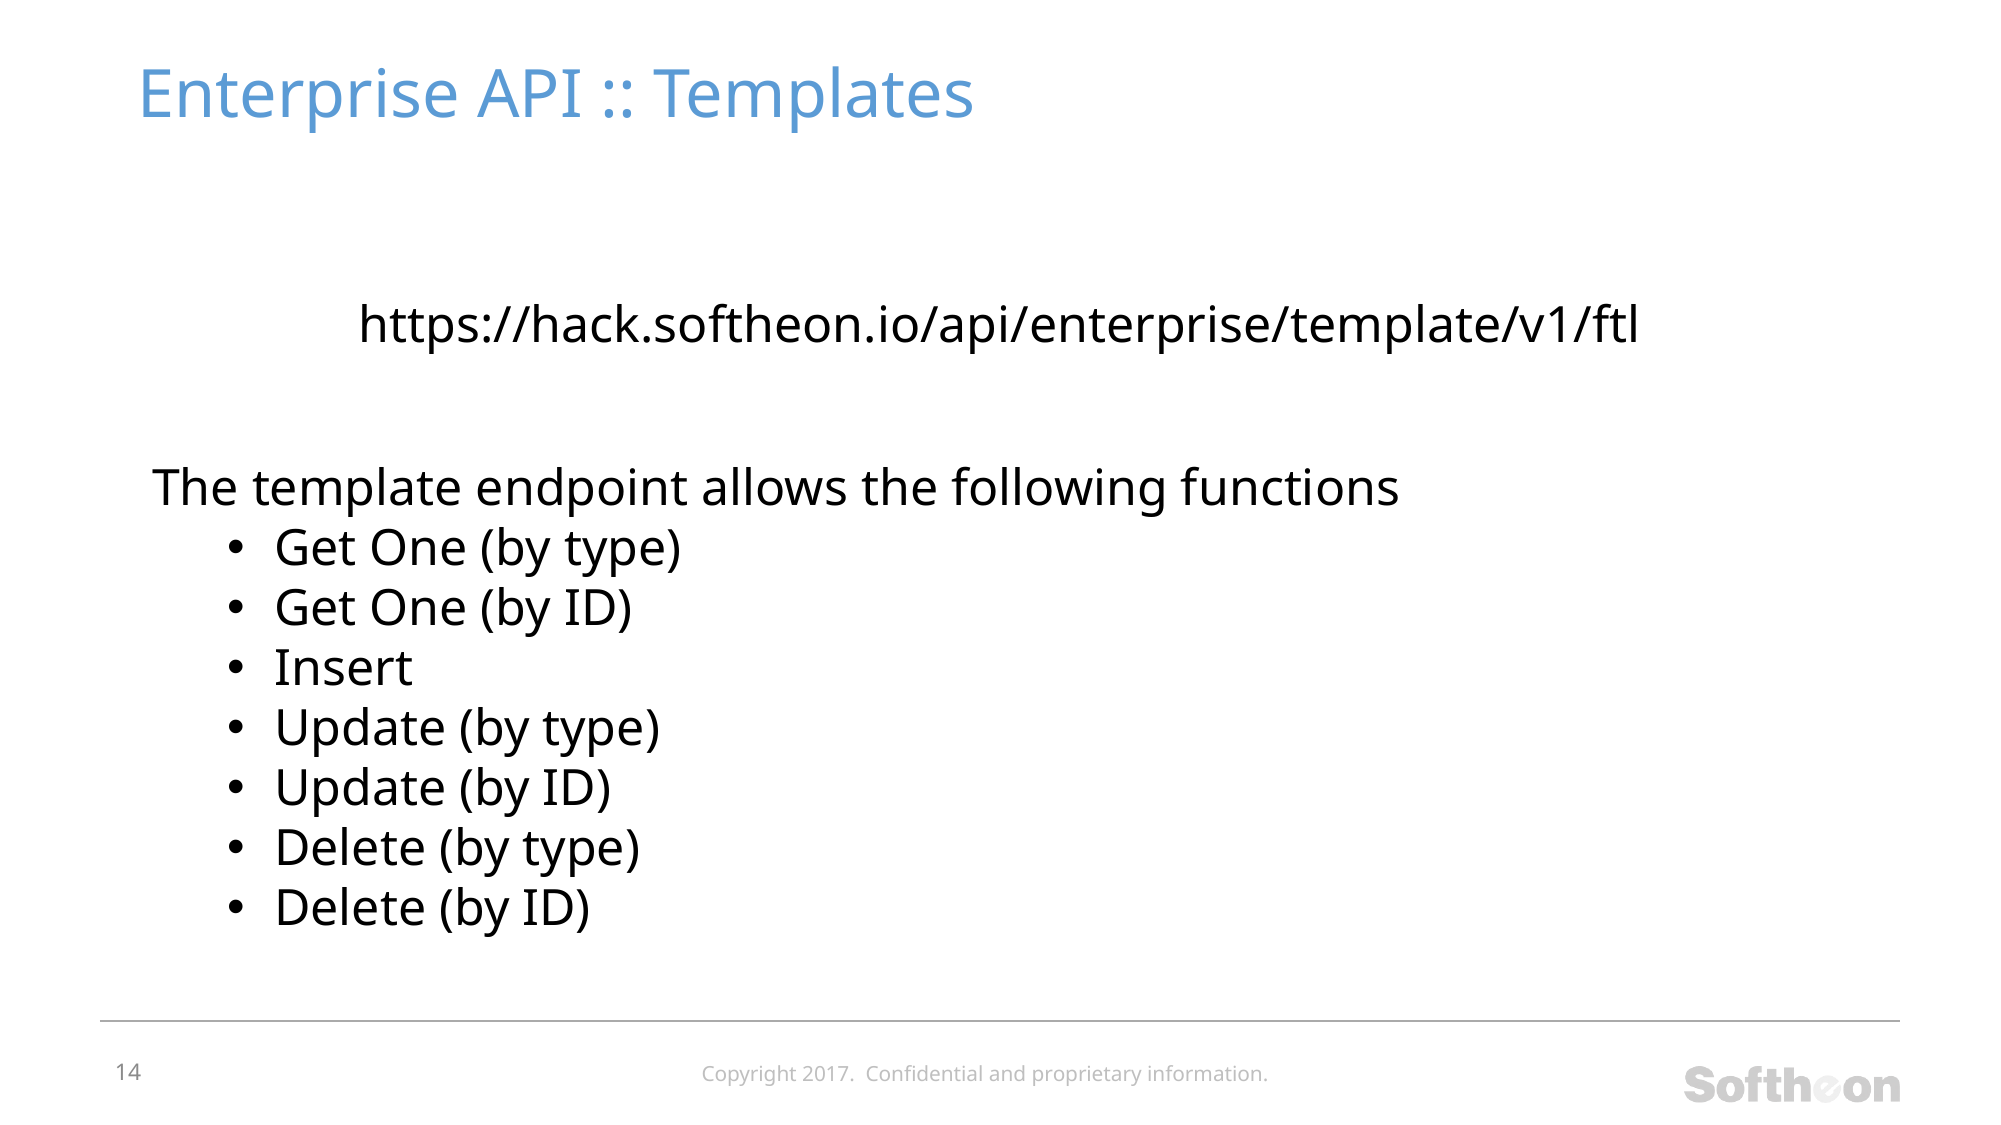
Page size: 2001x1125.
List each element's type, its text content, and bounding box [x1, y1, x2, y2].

list https://hack.softheon.io/api/enterprise/template/v1/ftl [137, 299, 1863, 354]
title Enterprise API :: Templates [137, 59, 1863, 133]
slide_number 14 [99, 1042, 550, 1103]
text_box The template endpoint allows the following functions Get One (by type) Get One (by ID) Insert Update (by type) Update (by ID) Delete (by type) Delete (by ID) [137, 448, 1863, 944]
